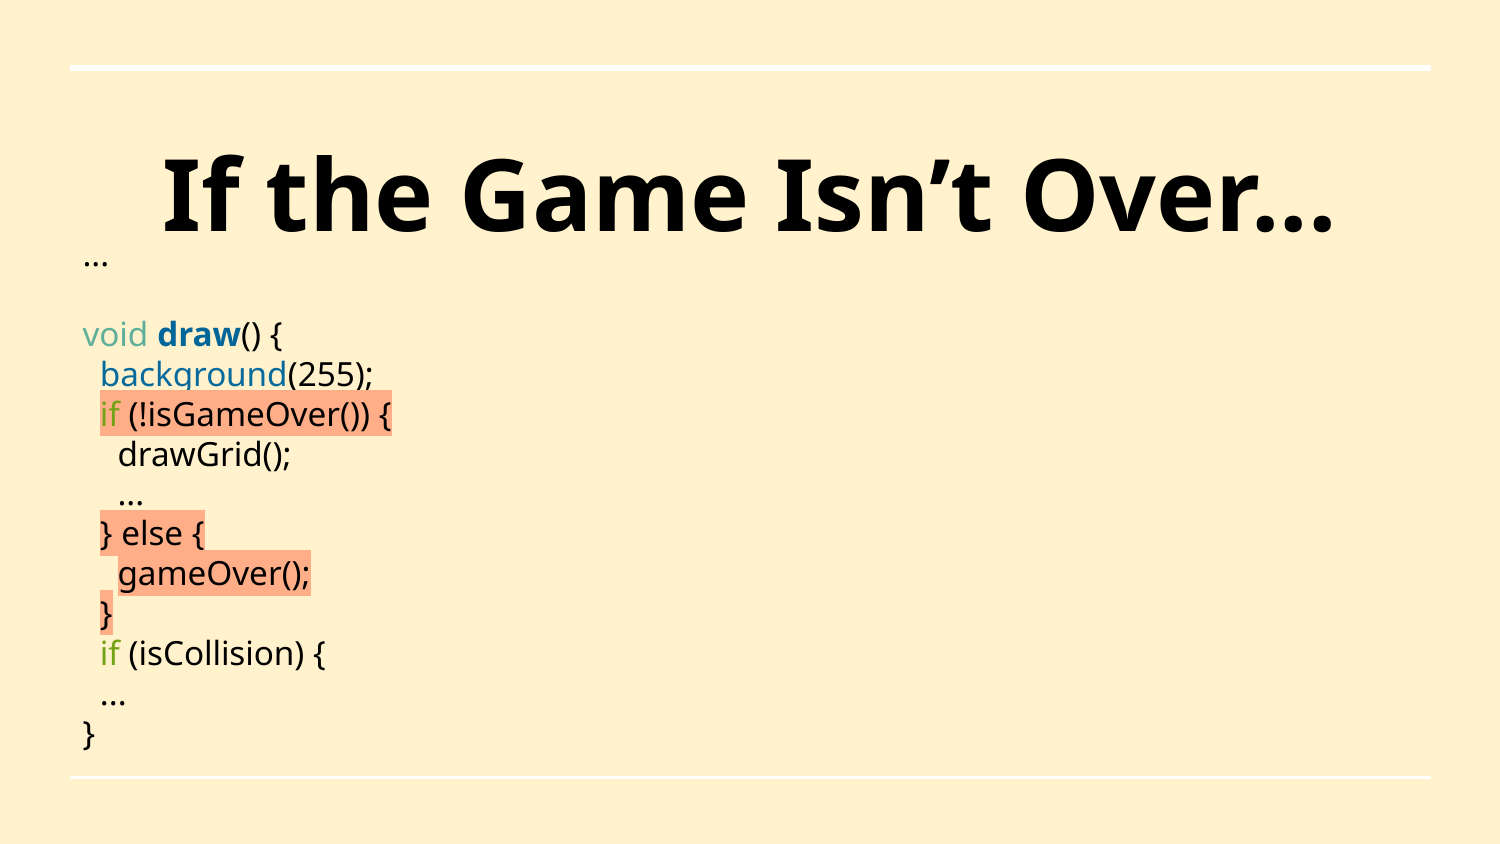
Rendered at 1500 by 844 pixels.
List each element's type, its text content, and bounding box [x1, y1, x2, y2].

title If the Game Isn’t Over... [45, 64, 1455, 318]
text_box ... void draw() { background(255); if (!isGameOver()) { drawGrid(); ... } else { gameOver(); } if (isCollision) { ... } [67, 218, 1433, 598]
